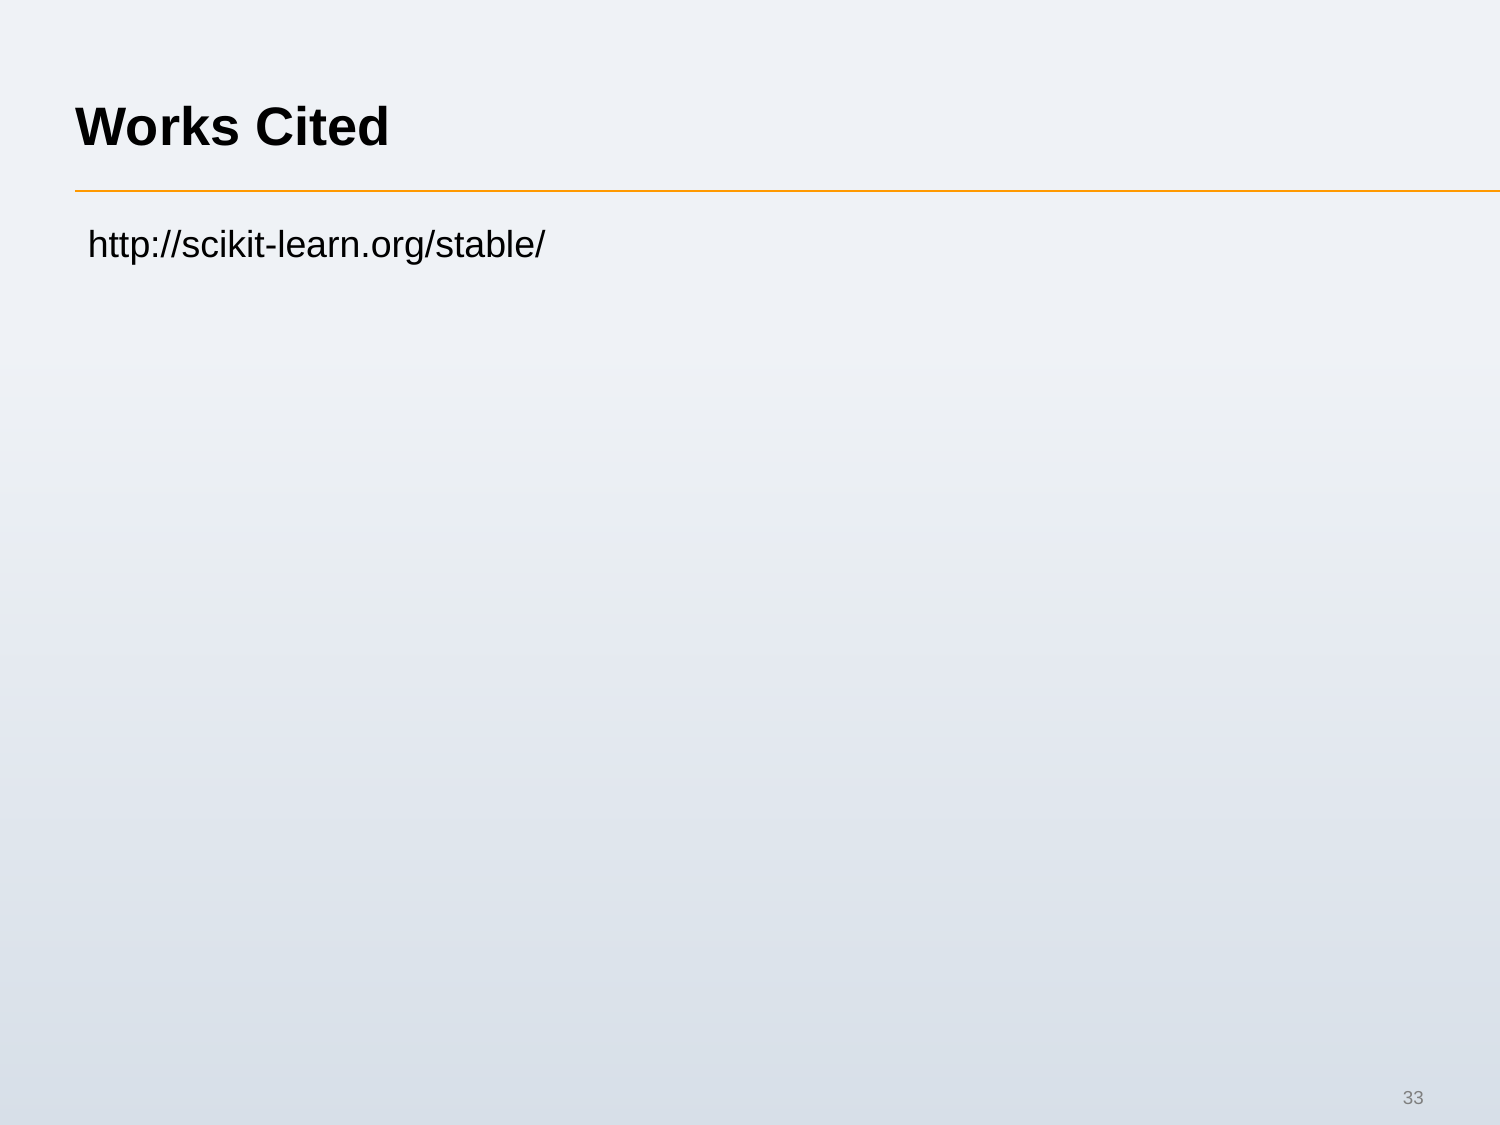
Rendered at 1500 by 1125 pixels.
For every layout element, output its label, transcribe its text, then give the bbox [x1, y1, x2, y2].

text_box http://scikit-learn.org/stable/ [73, 212, 561, 273]
title Works Cited [75, 27, 1422, 157]
